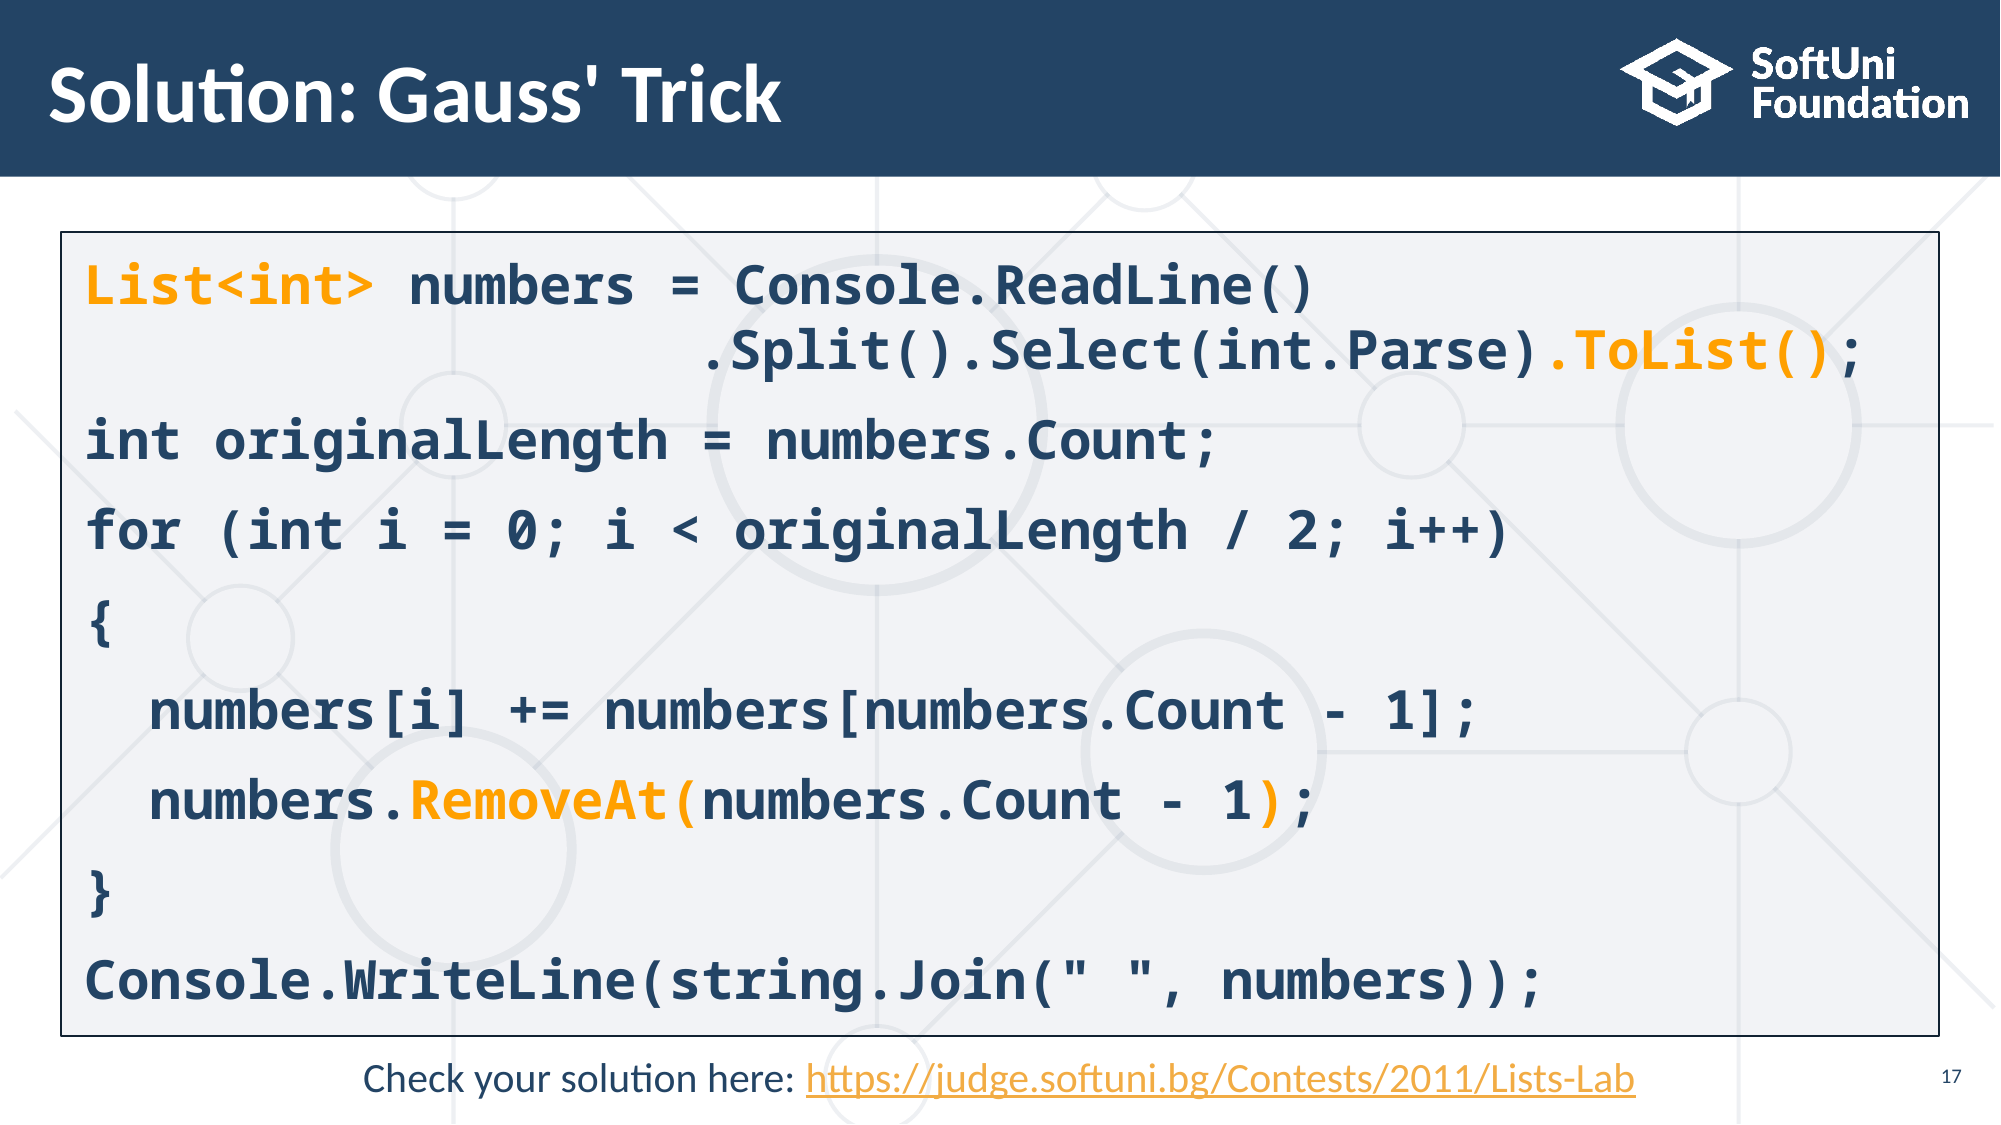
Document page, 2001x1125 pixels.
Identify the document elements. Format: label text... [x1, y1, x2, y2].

title Solution: Gauss' Trick [31, 16, 1591, 162]
slide_number 17 [1897, 1049, 1968, 1101]
list List<int> numbers = Console.ReadLine() .Split().Select(int.Parse).ToList(); int originalLength = numbers.Count; for (int i = 0; i < originalLength / 2; i++) { numbers[i] += numbers[numbers.Count - 1]; numbers.RemoveAt(numbers.Count - 1); } Console.WriteLine(string.Join(" ", numbers)); [60, 231, 1940, 1037]
text_box Check your solution here: https://judge.softuni.bg/Contests/2011/Lists-Lab [133, 1043, 1866, 1108]
picture [1619, 38, 1968, 126]
